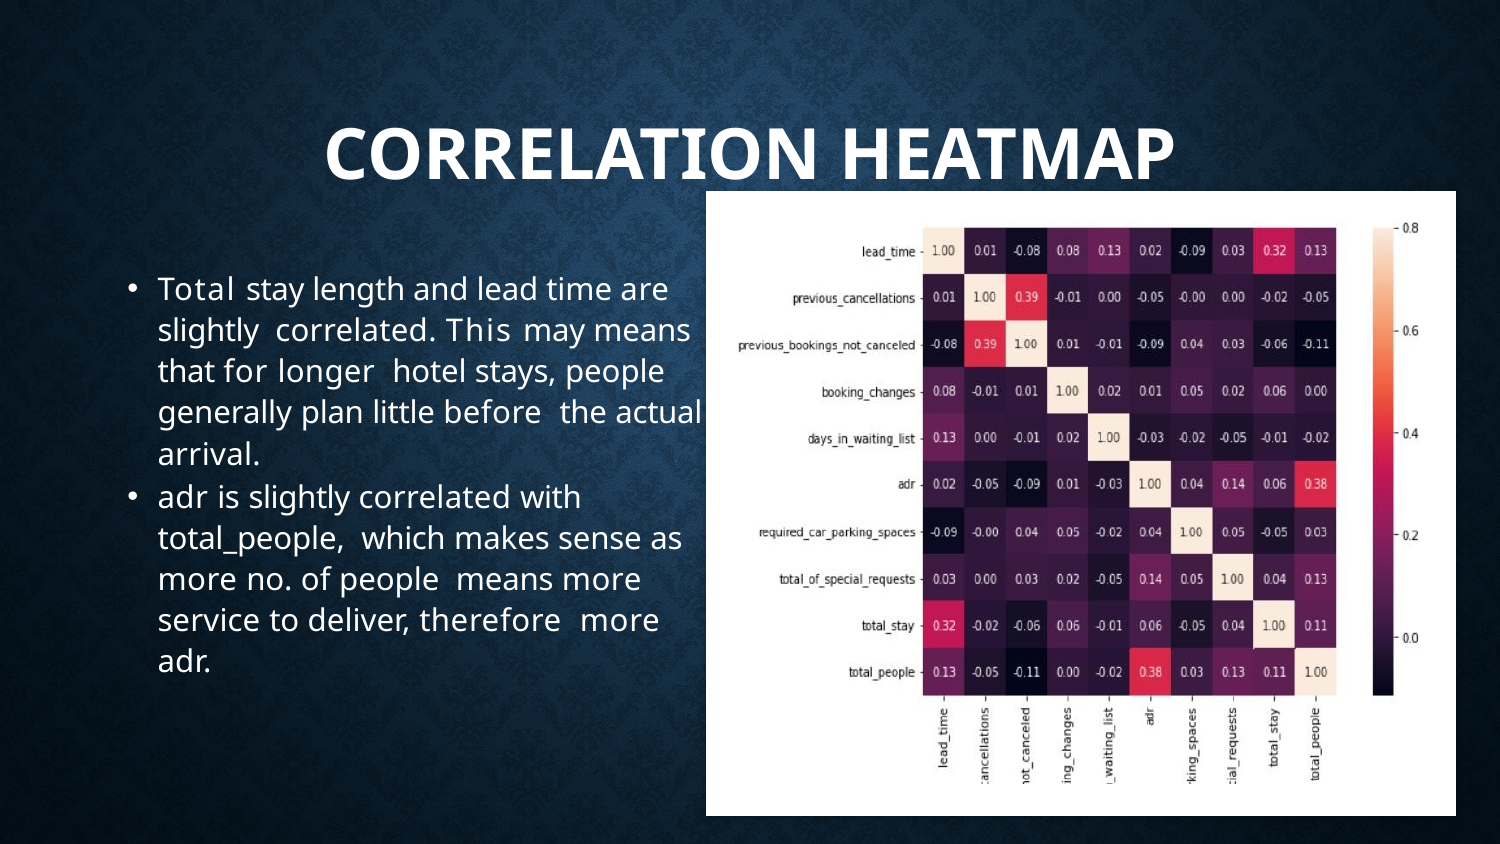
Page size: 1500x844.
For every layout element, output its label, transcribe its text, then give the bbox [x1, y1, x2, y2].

picture [736, 221, 1426, 785]
title Correlation Heatmap [112, 75, 1387, 239]
text_box Total stay length and lead time are slightly correlated. This may means that for longer hotel stays, people generally plan little before the actual arrival. adr is slightly correlated with total_people, which makes sense as more no. of people means more service to deliver, therefore more adr. [112, 257, 701, 713]
